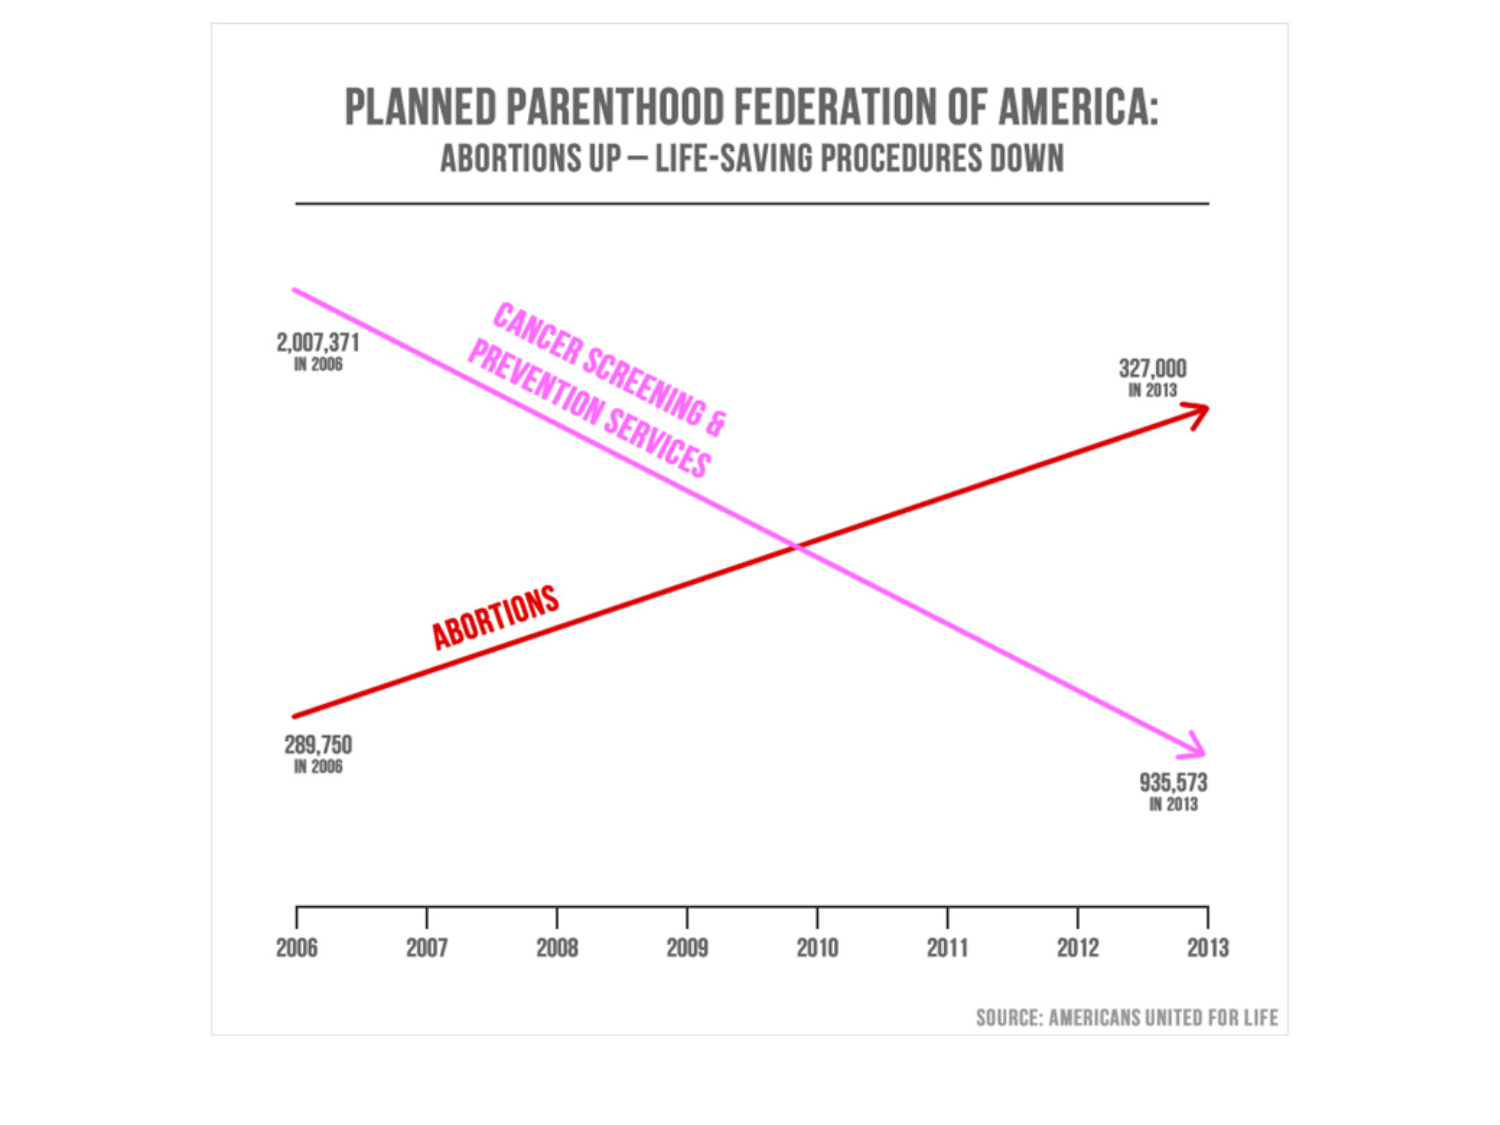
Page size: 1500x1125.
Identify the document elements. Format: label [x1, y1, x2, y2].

picture [198, 10, 1302, 1050]
